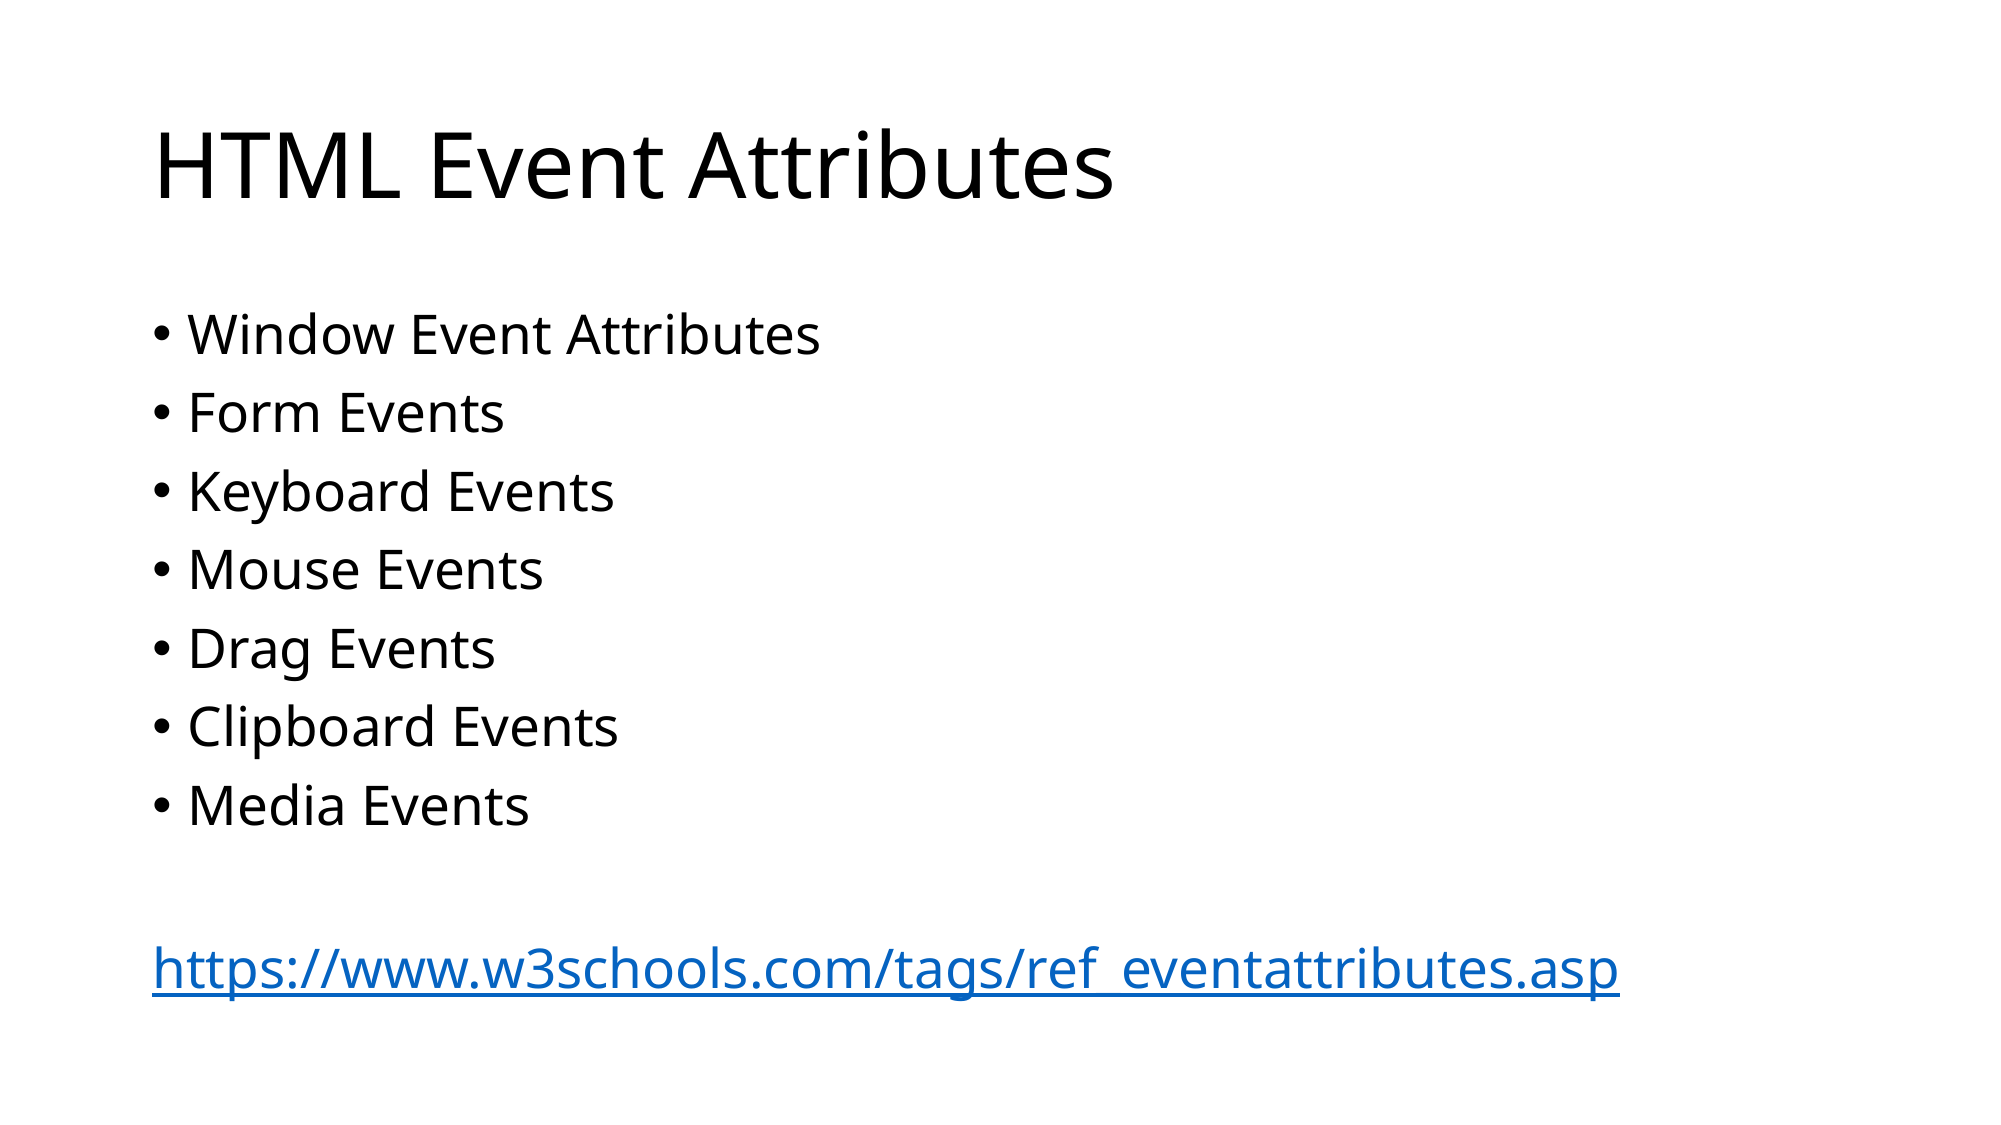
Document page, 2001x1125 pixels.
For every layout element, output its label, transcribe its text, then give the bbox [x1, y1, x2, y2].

list Window Event Attributes Form Events Keyboard Events Mouse Events Drag Events Clipboard Events Media Events https://www.w3schools.com/tags/ref_eventattributes.asp [137, 299, 1863, 1014]
title HTML Event Attributes [137, 59, 1863, 278]
